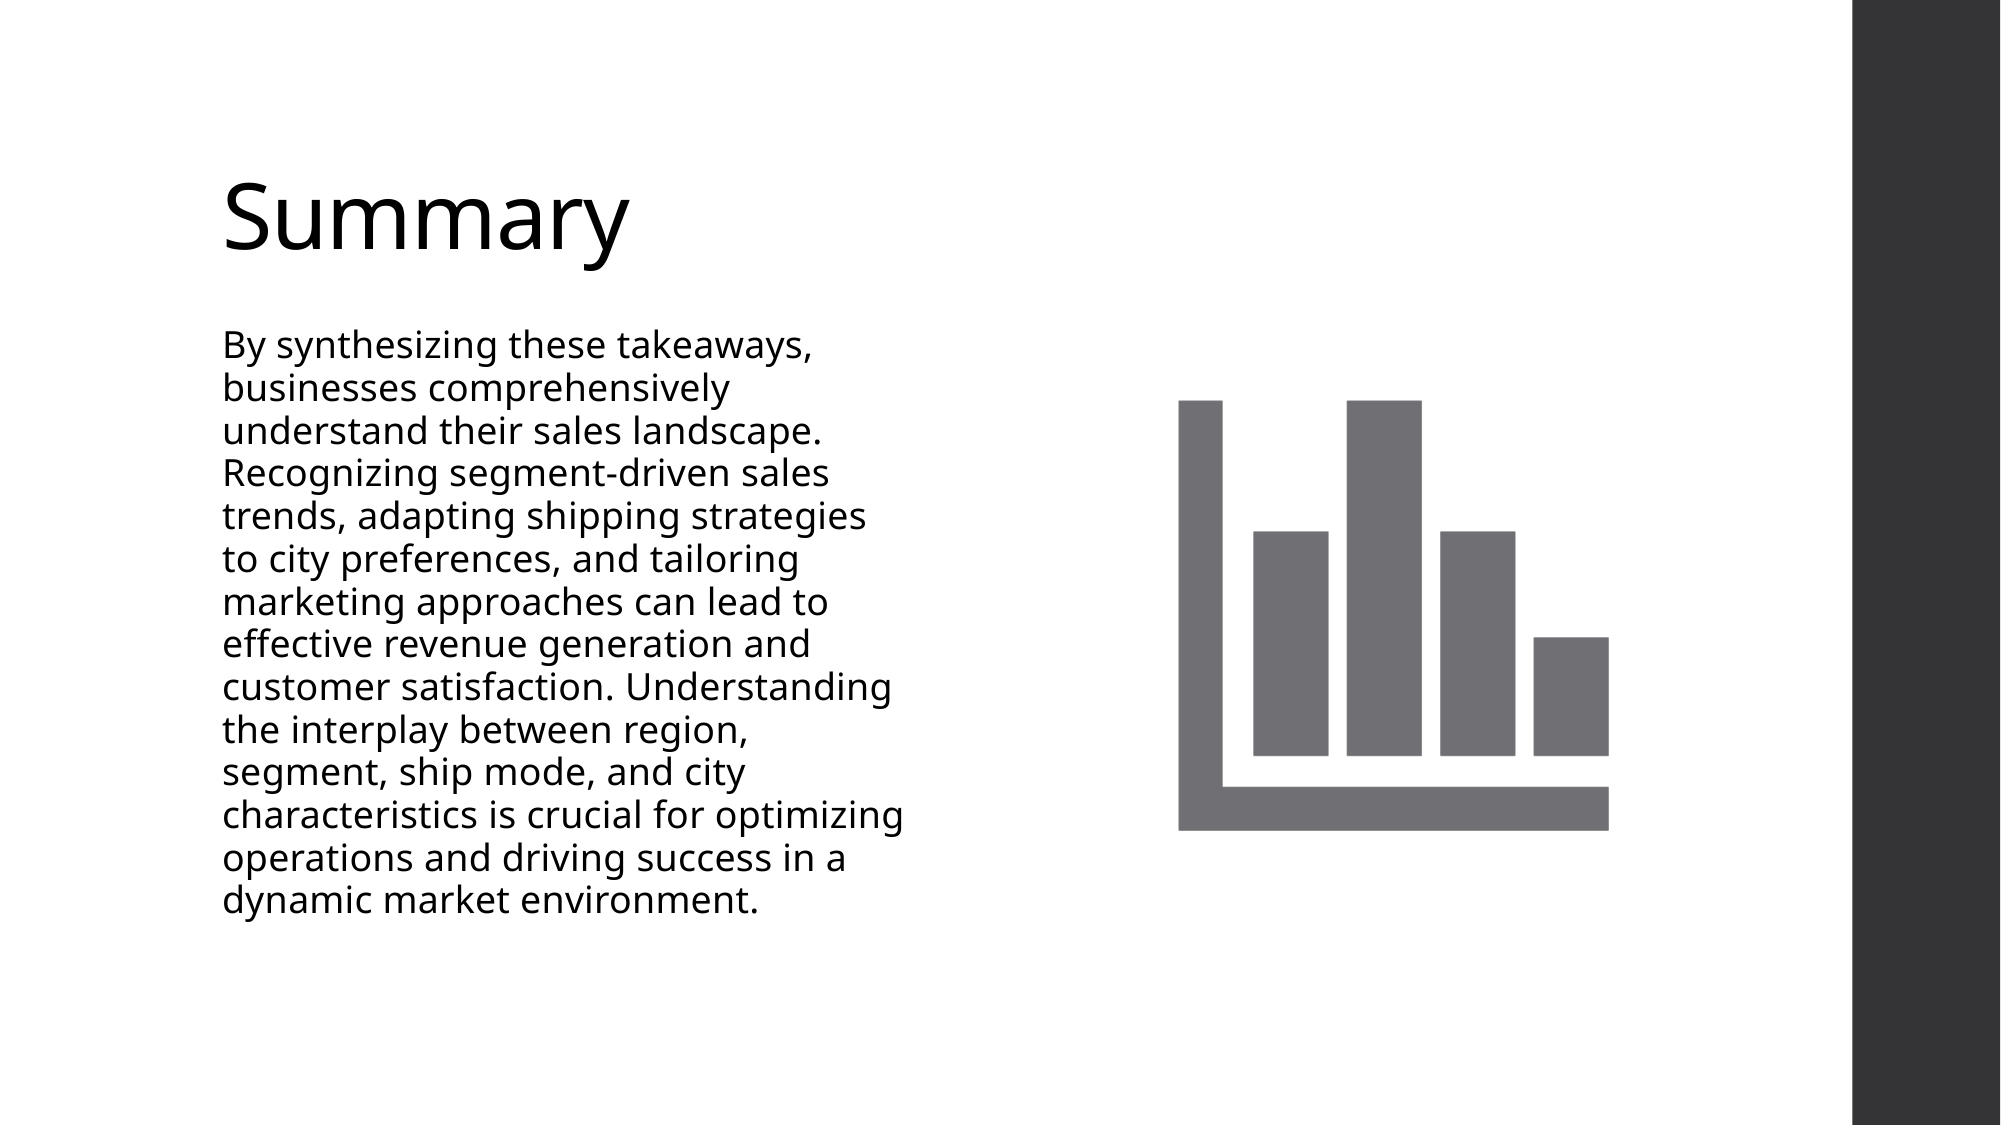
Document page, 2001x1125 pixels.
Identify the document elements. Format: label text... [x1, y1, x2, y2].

title Summary [206, 60, 1797, 278]
picture [1095, 316, 1694, 915]
list By synthesizing these takeaways, businesses comprehensively understand their sales landscape. Recognizing segment-driven sales trends, adapting shipping strategies to city preferences, and tailoring marketing approaches can lead to effective revenue generation and customer satisfaction. Understanding the interplay between region, segment, ship mode, and city characteristics is crucial for optimizing operations and driving success in a dynamic market environment. [206, 317, 929, 1014]
